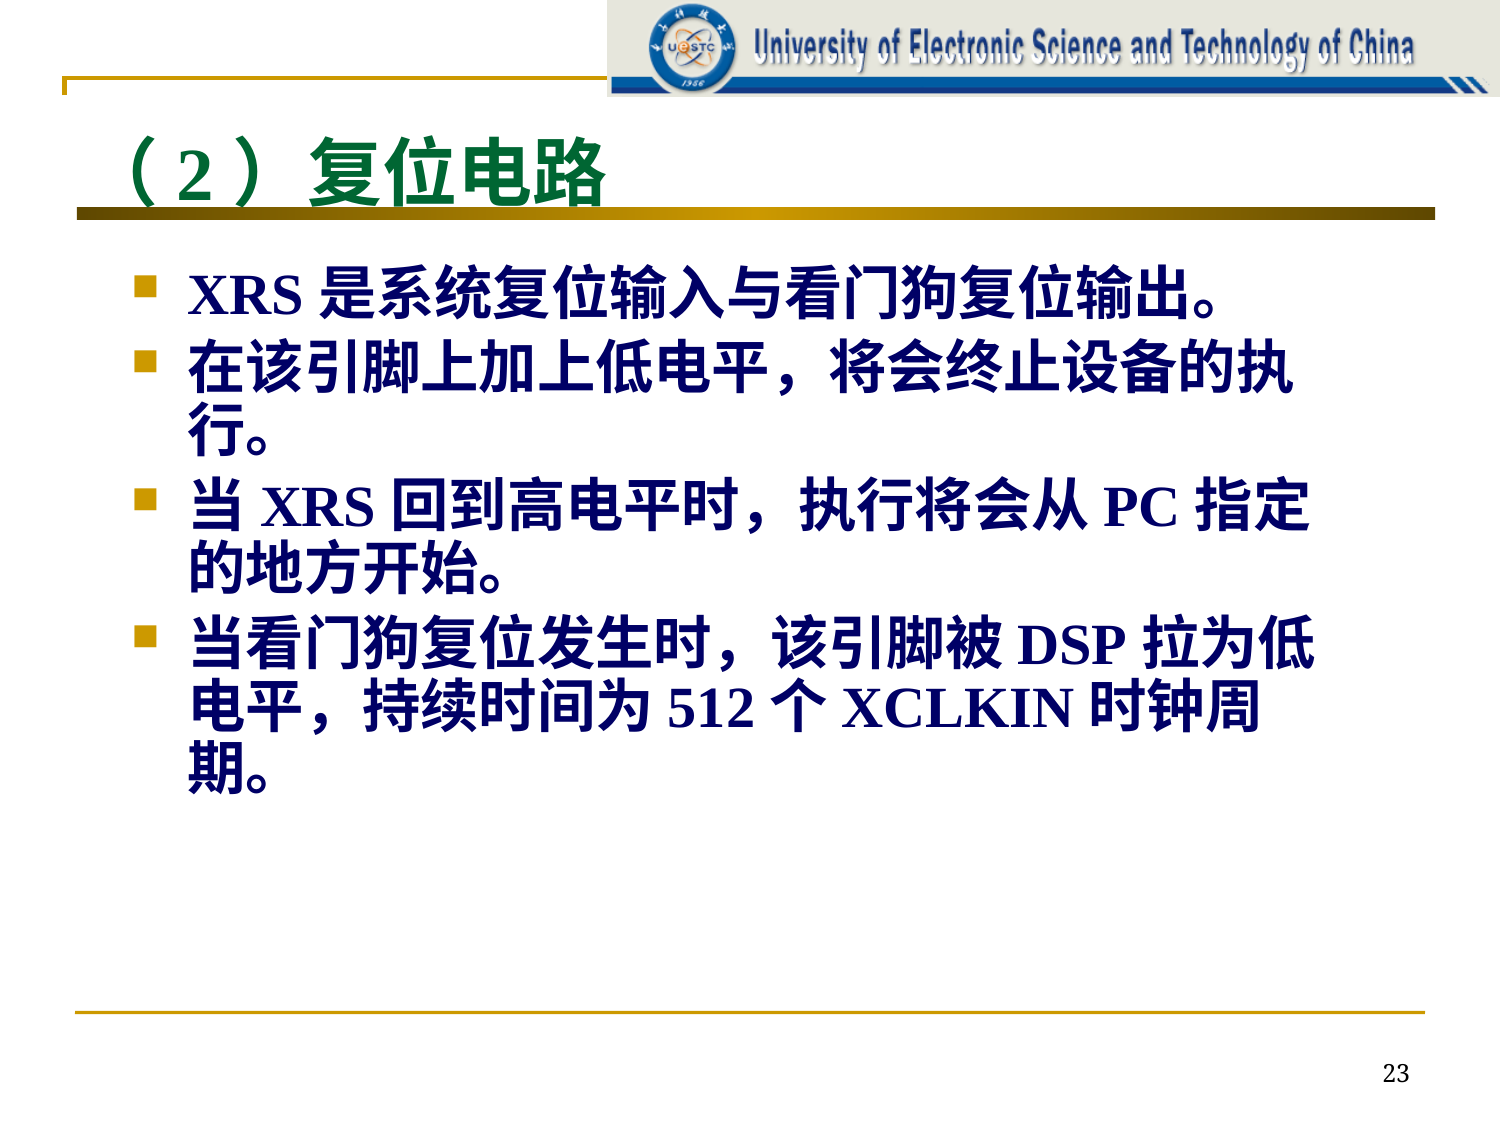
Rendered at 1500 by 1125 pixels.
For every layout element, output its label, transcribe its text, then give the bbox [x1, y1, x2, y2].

picture [607, 0, 1500, 97]
list XRS是系统复位输入与看门狗复位输出。 在该引脚上加上低电平，将会终止设备的执行。 当XRS回到高电平时，执行将会从PC指定的地方开始。 当看门狗复位发生时，该引脚被DSP拉为低电平，持续时间为512个XCLKIN时钟周期。 [116, 256, 1361, 1025]
title （2）复位电路 [68, 69, 1345, 223]
slide_number 23 [1074, 1023, 1426, 1100]
